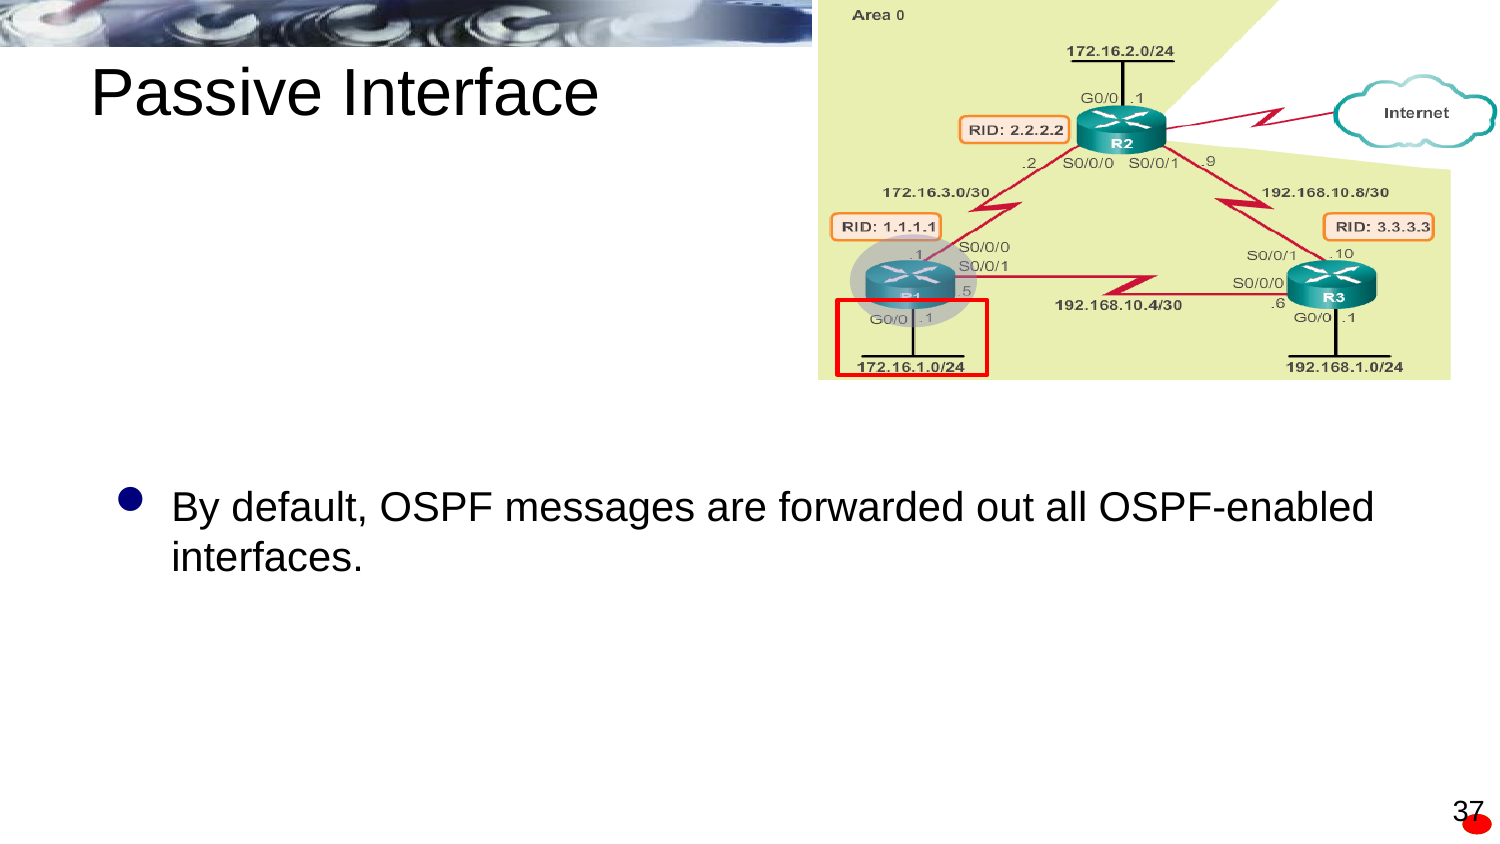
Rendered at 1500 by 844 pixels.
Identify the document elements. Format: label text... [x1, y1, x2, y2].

title Passive Interface [75, 56, 807, 122]
slide_number 37 [1149, 784, 1500, 844]
list By default, OSPF messages are forwarded out all OSPF-enabled interfaces. [99, 471, 1450, 707]
picture [0, 0, 1500, 380]
